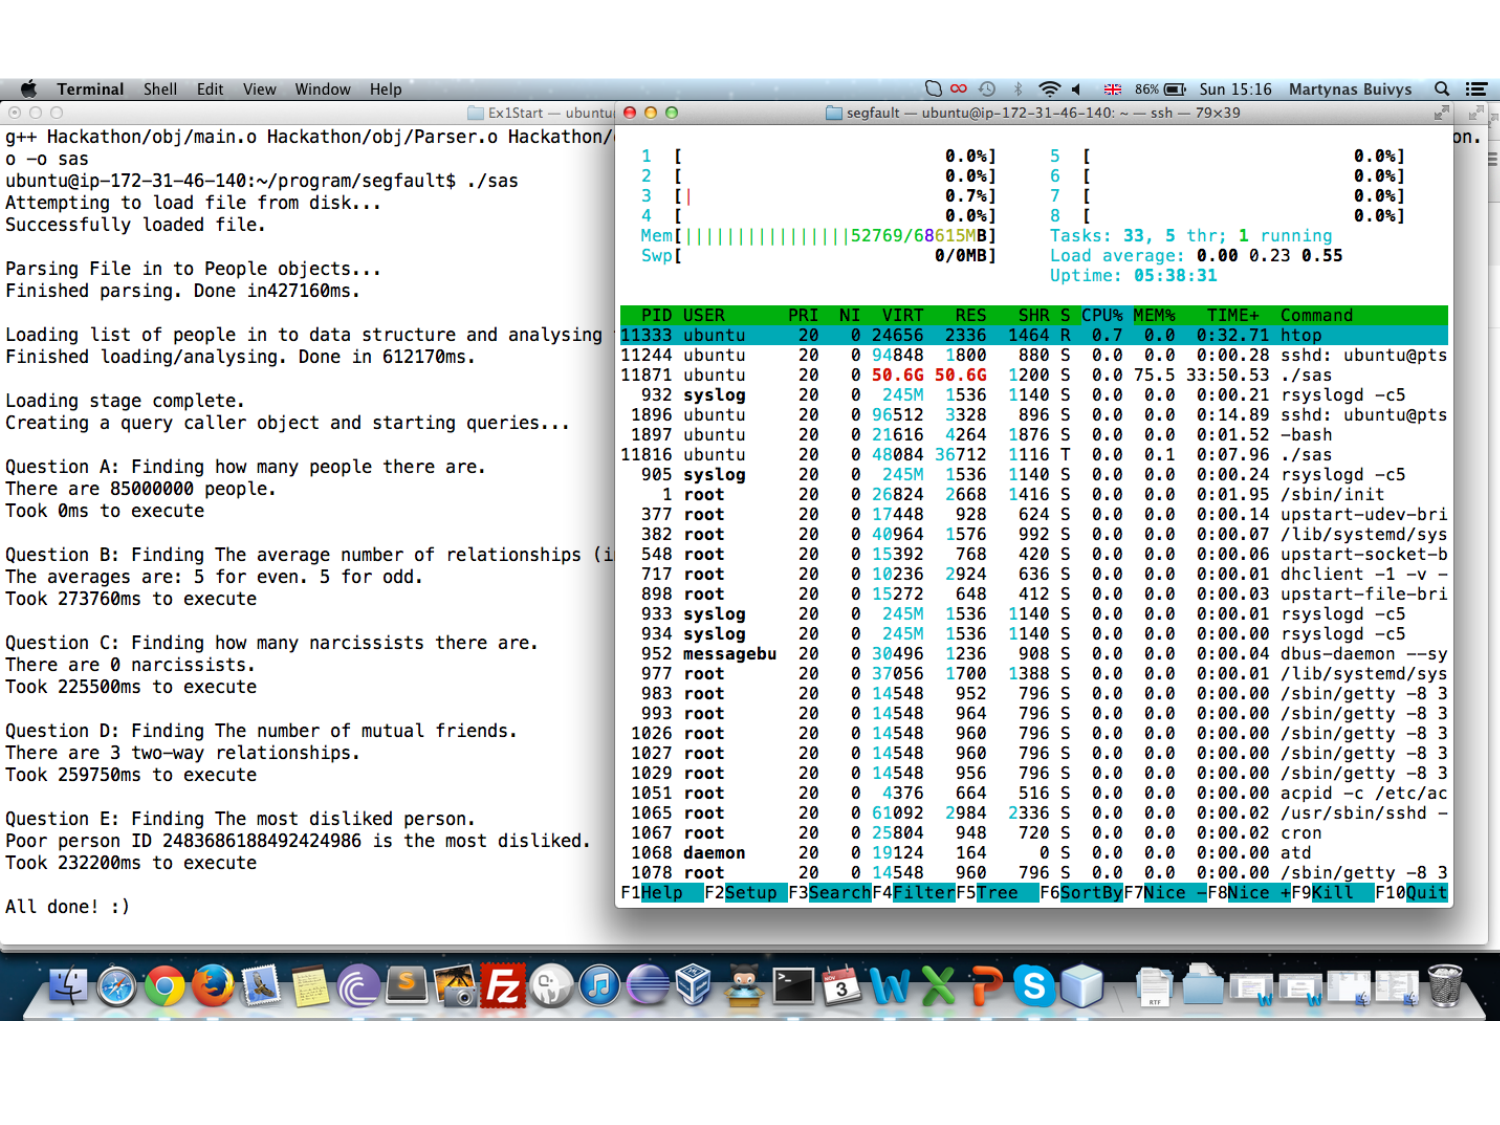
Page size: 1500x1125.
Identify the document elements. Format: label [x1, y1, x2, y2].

picture [0, 77, 1500, 1022]
